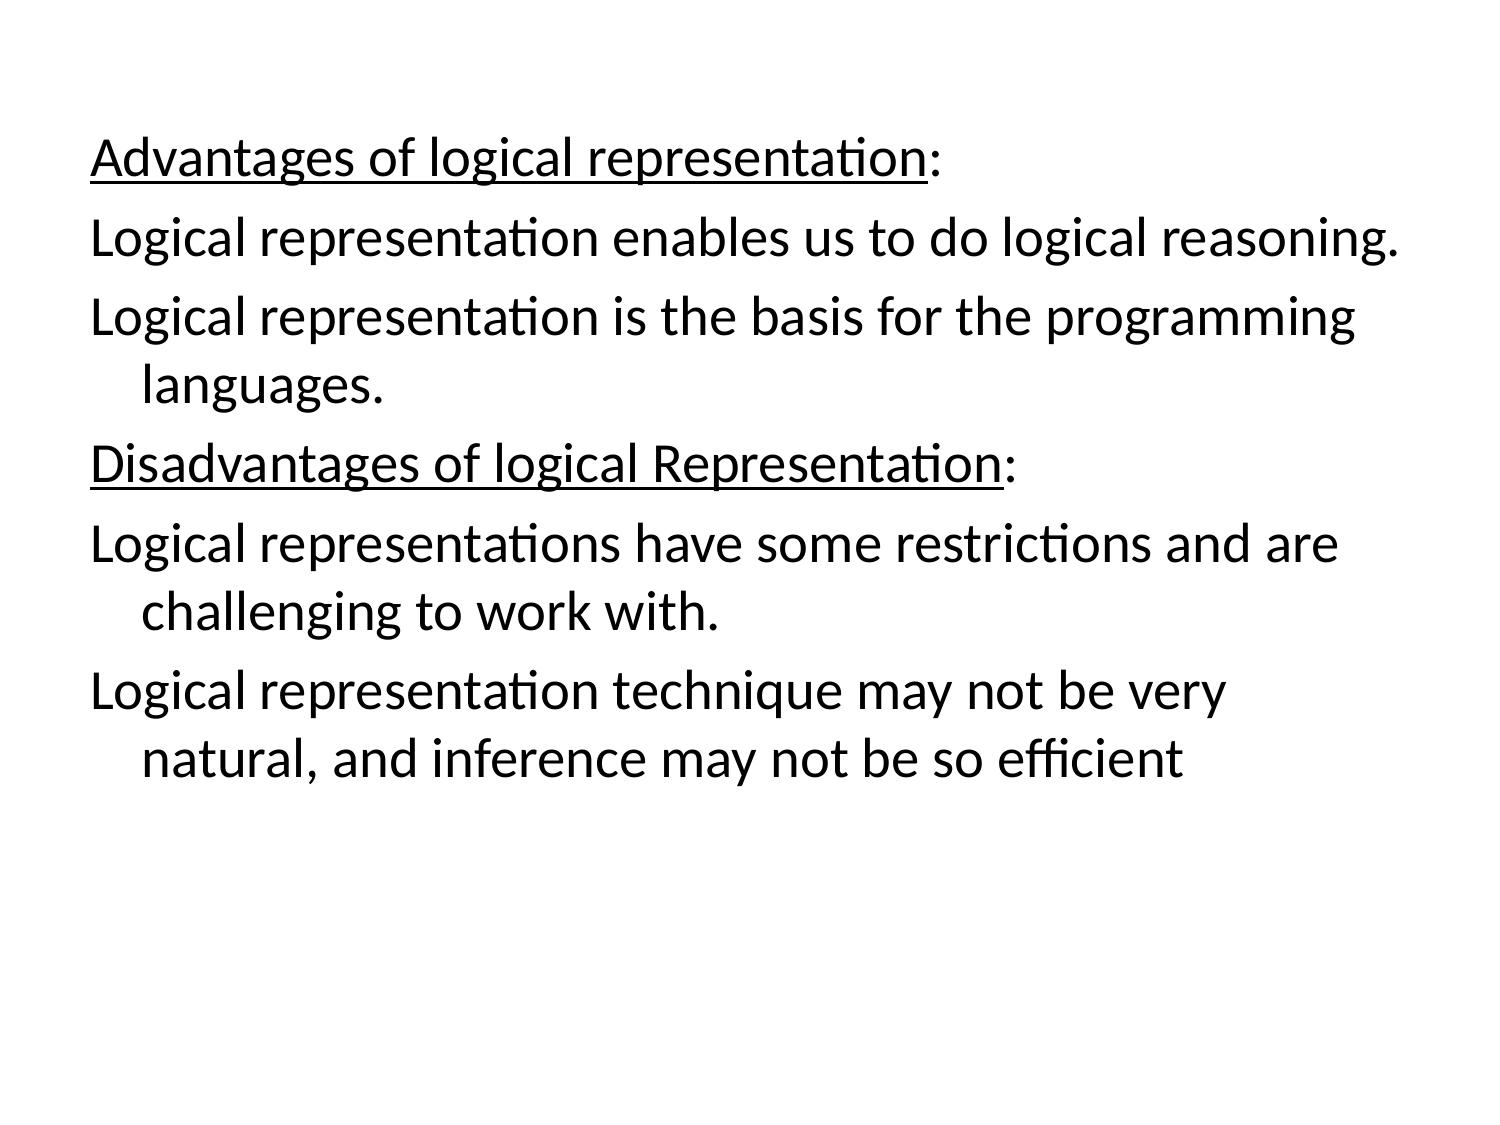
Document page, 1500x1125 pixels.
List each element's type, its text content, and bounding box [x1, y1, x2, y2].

list Advantages of logical representation: Logical representation enables us to do logical reasoning. Logical representation is the basis for the programming languages. Disadvantages of logical Representation: Logical representations have some restrictions and are challenging to work with. Logical representation technique may not be very natural, and inference may not be so efficient [75, 112, 1425, 855]
